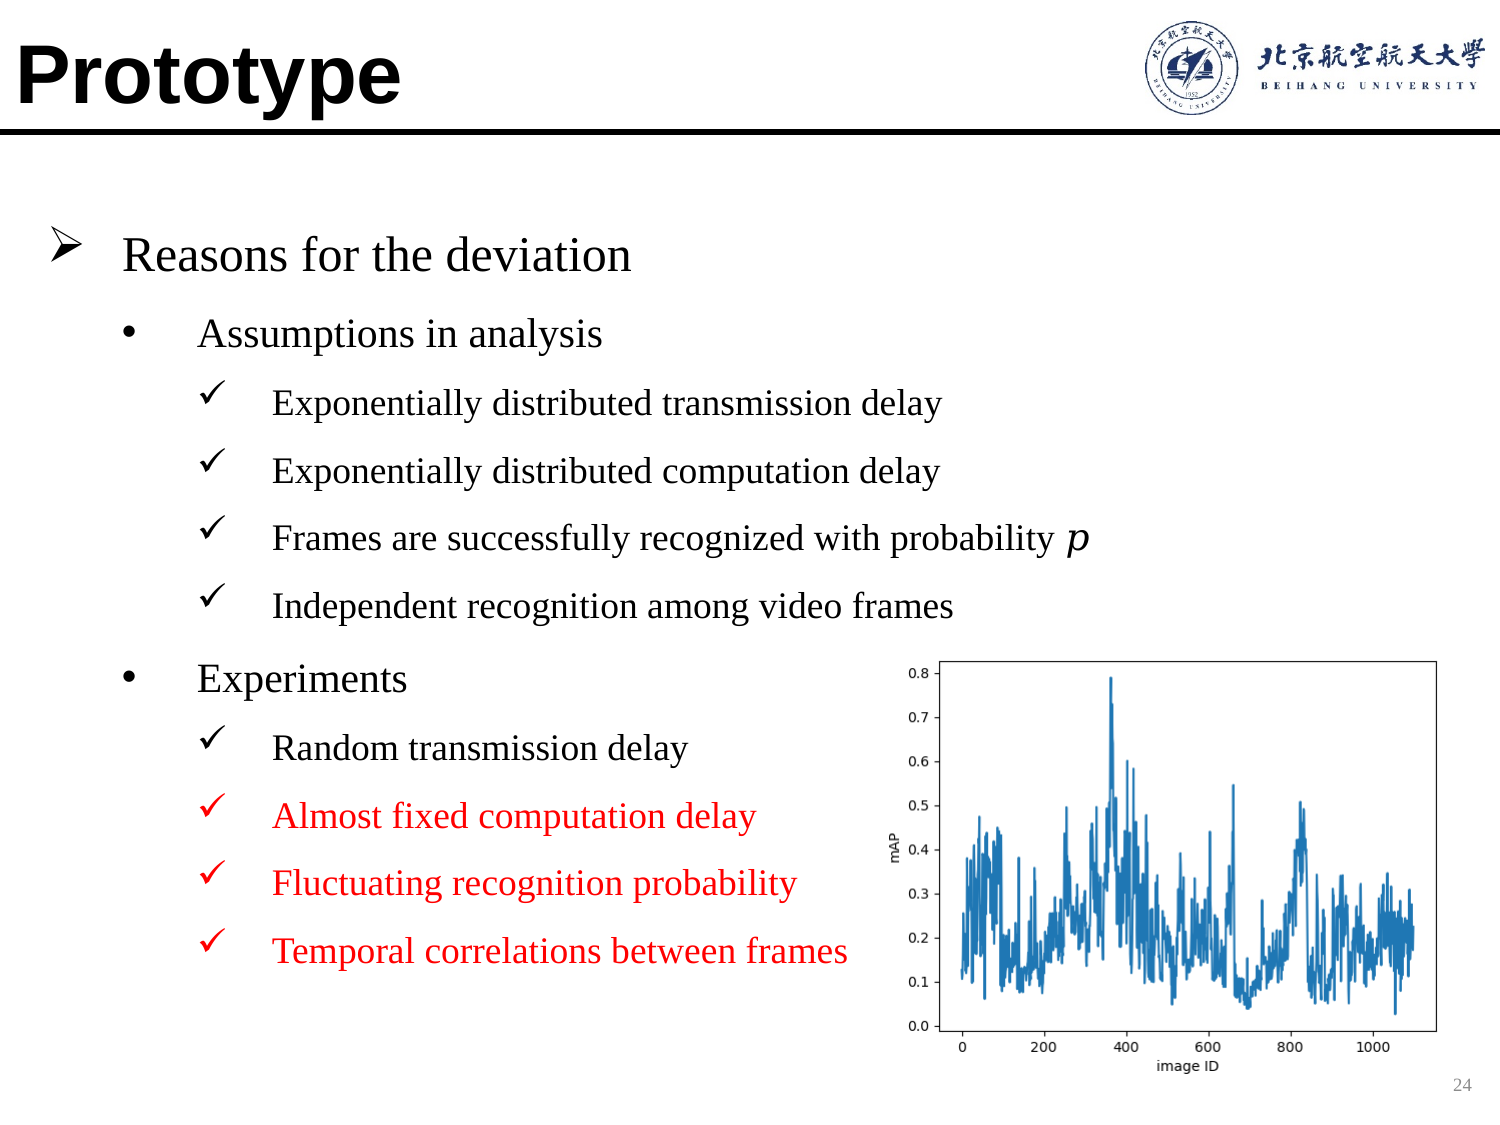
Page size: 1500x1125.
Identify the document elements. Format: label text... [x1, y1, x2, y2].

picture [1227, 21, 1485, 115]
title Prototype [0, 0, 1227, 157]
slide_number 24 [1149, 1084, 1488, 1114]
text_box Reasons for the deviation Assumptions in analysis Exponentially distributed transmission delay Exponentially distributed computation delay Frames are successfully recognized with probability 𝑝 Independent recognition among video frames Experiments Random transmission delay Almost fixed computation delay Fluctuating recognition probability Temporal correlations between frames [32, 183, 1401, 1054]
picture [859, 602, 1500, 1084]
